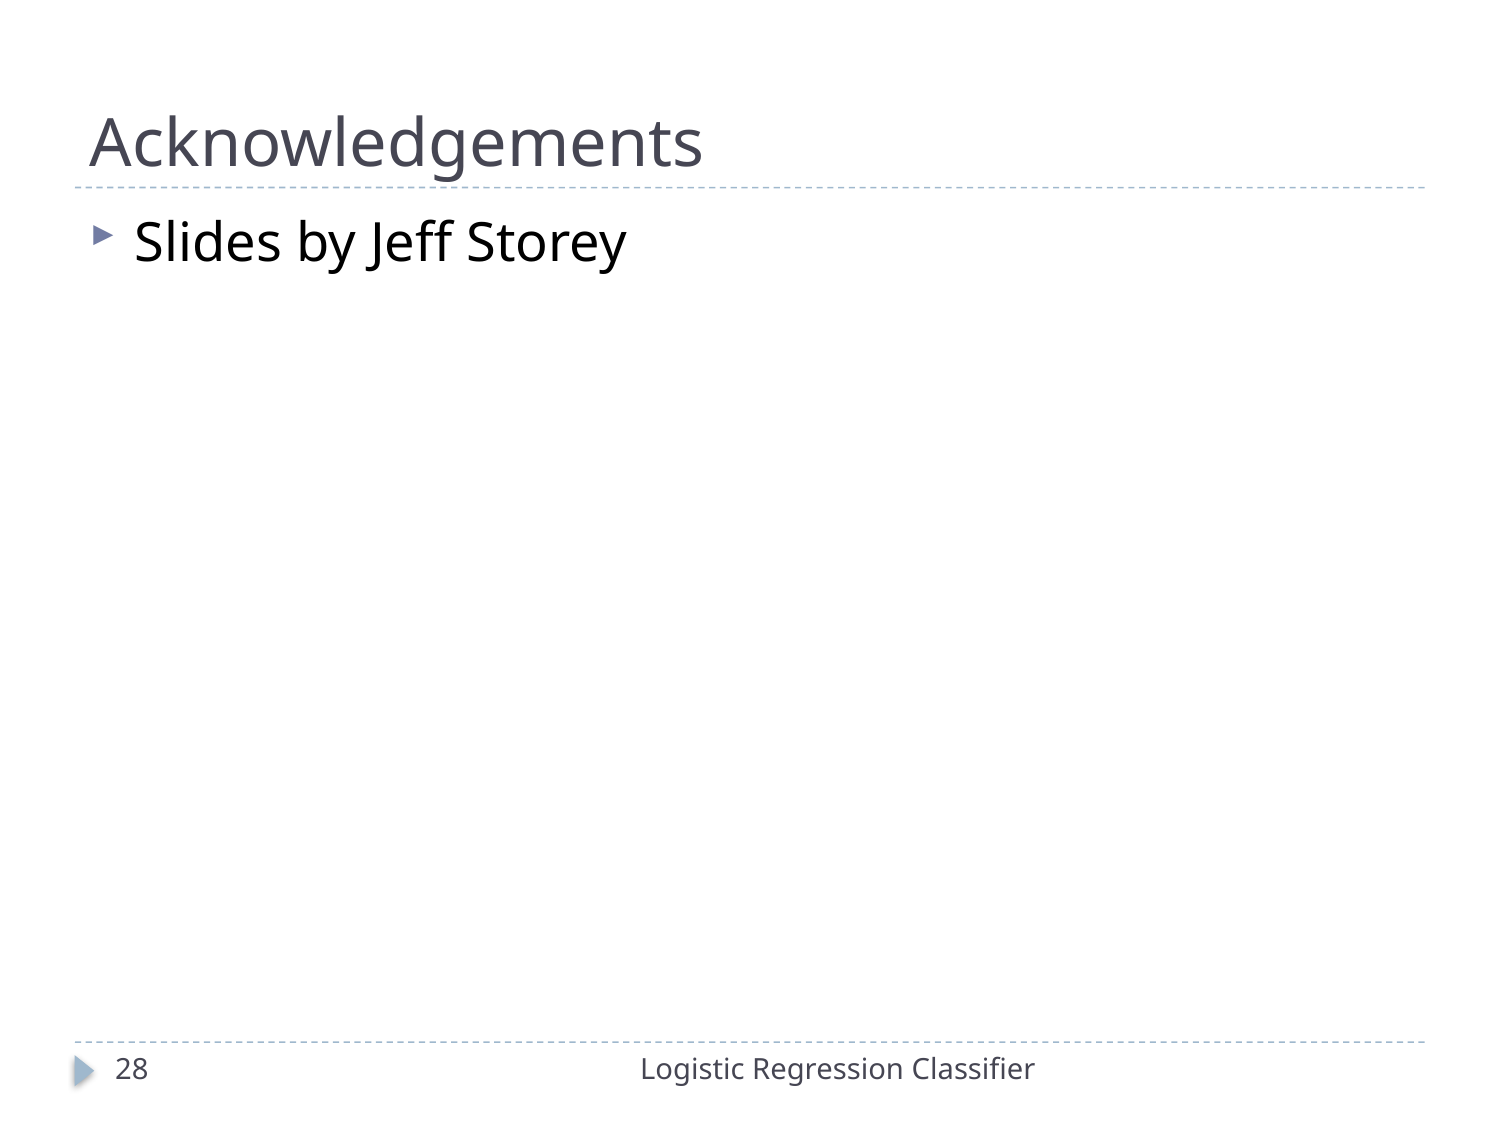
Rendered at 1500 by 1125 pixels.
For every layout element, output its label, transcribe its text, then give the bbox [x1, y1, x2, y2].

footer Logistic Regression Classifier [475, 1042, 1051, 1103]
title Acknowledgements [75, 24, 1425, 188]
list Slides by Jeff Storey [75, 200, 1425, 1010]
slide_number 28 [100, 1042, 426, 1103]
